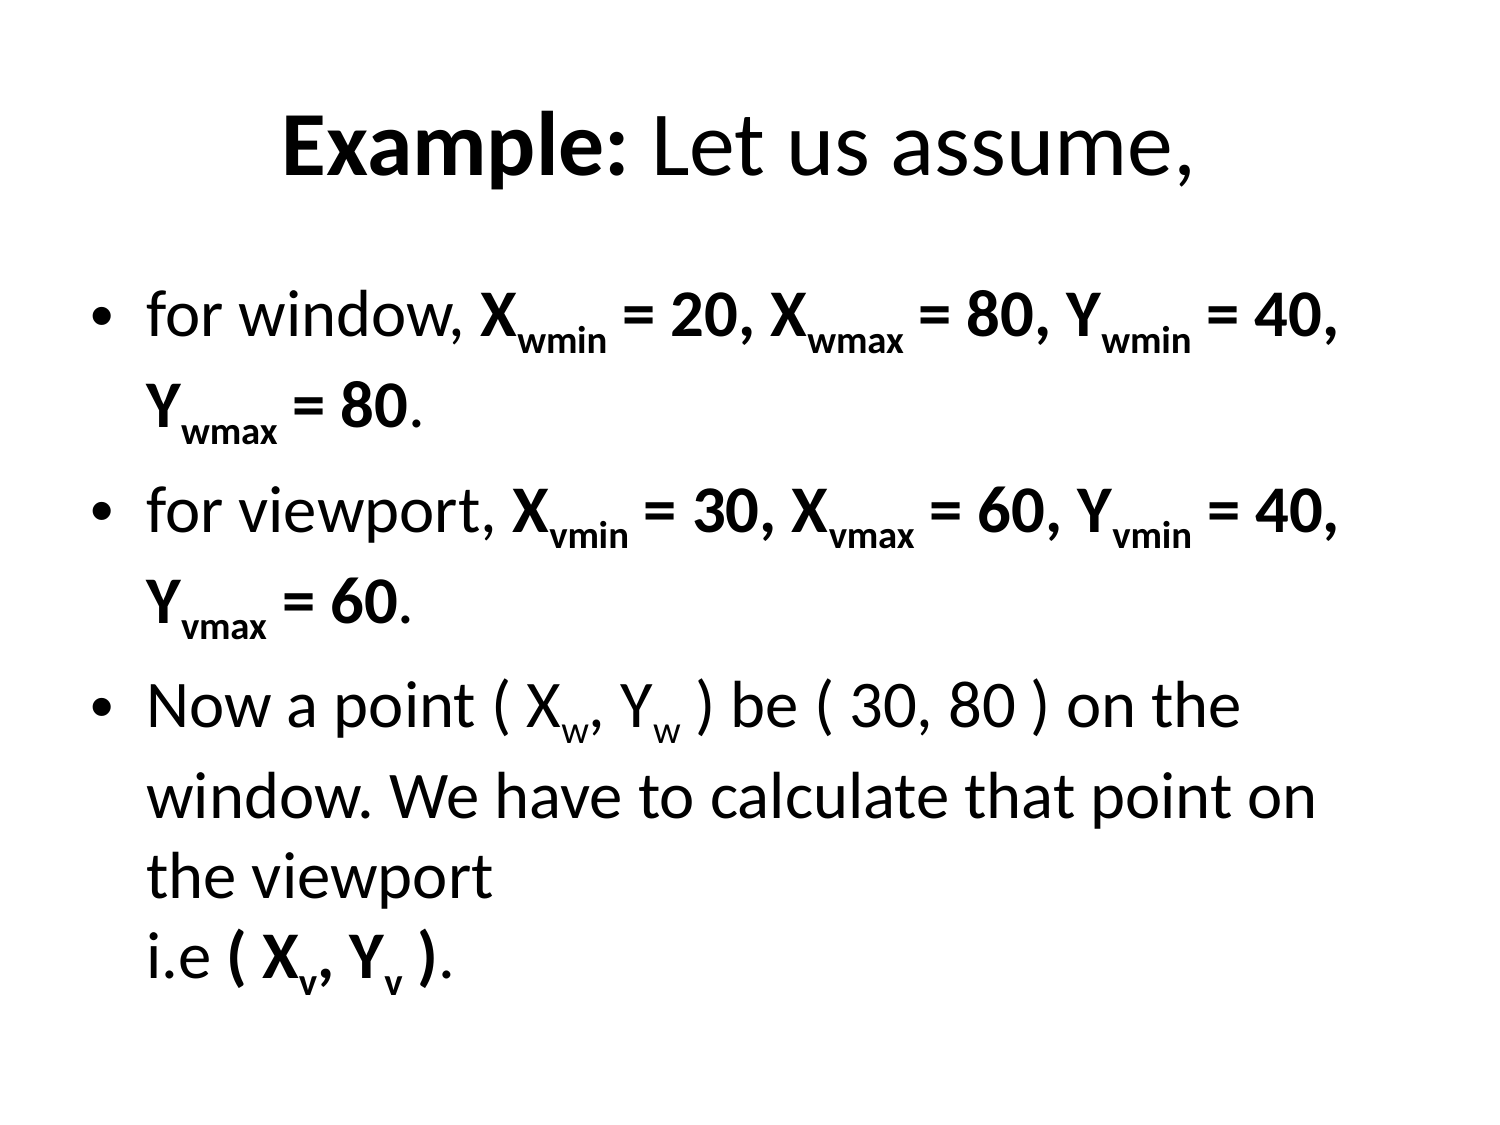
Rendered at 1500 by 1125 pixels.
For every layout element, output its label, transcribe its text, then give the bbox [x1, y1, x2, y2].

title Example: Let us assume, [75, 45, 1425, 233]
list for window, Xwmin = 20, Xwmax = 80, Ywmin = 40, Ywmax = 80. for viewport, Xvmin = 30, Xvmax = 60, Yvmin = 40, Yvmax = 60. Now a point ( Xw, Yw ) be ( 30, 80 ) on the window. We have to calculate that point on the viewport i.e ( Xv, Yv ). [75, 262, 1425, 1005]
